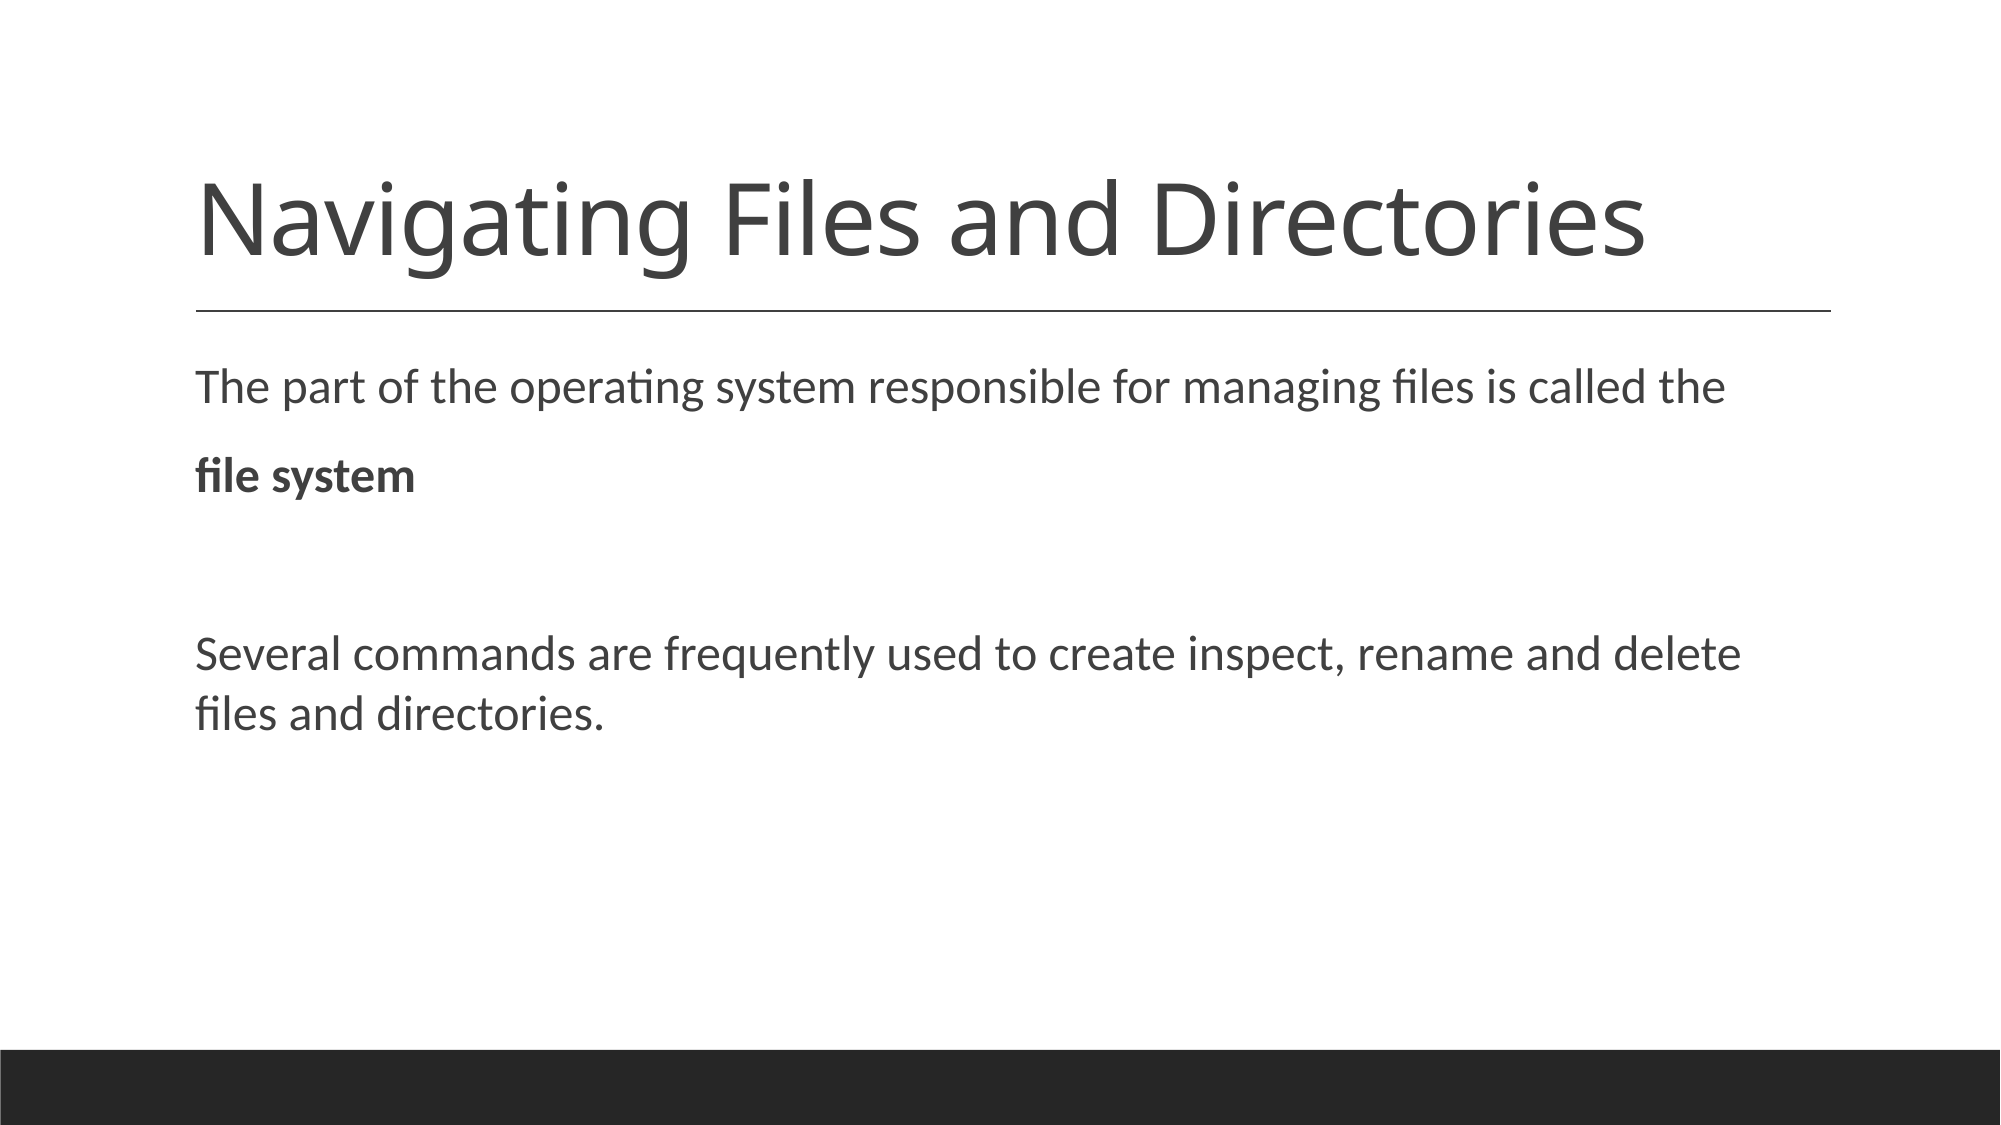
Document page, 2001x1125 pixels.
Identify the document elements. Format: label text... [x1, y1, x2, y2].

list The part of the operating system responsible for managing files is called the file system Several commands are frequently used to create inspect, rename and delete files and directories. [180, 345, 1830, 963]
title Navigating Files and Directories [180, 47, 1830, 285]
